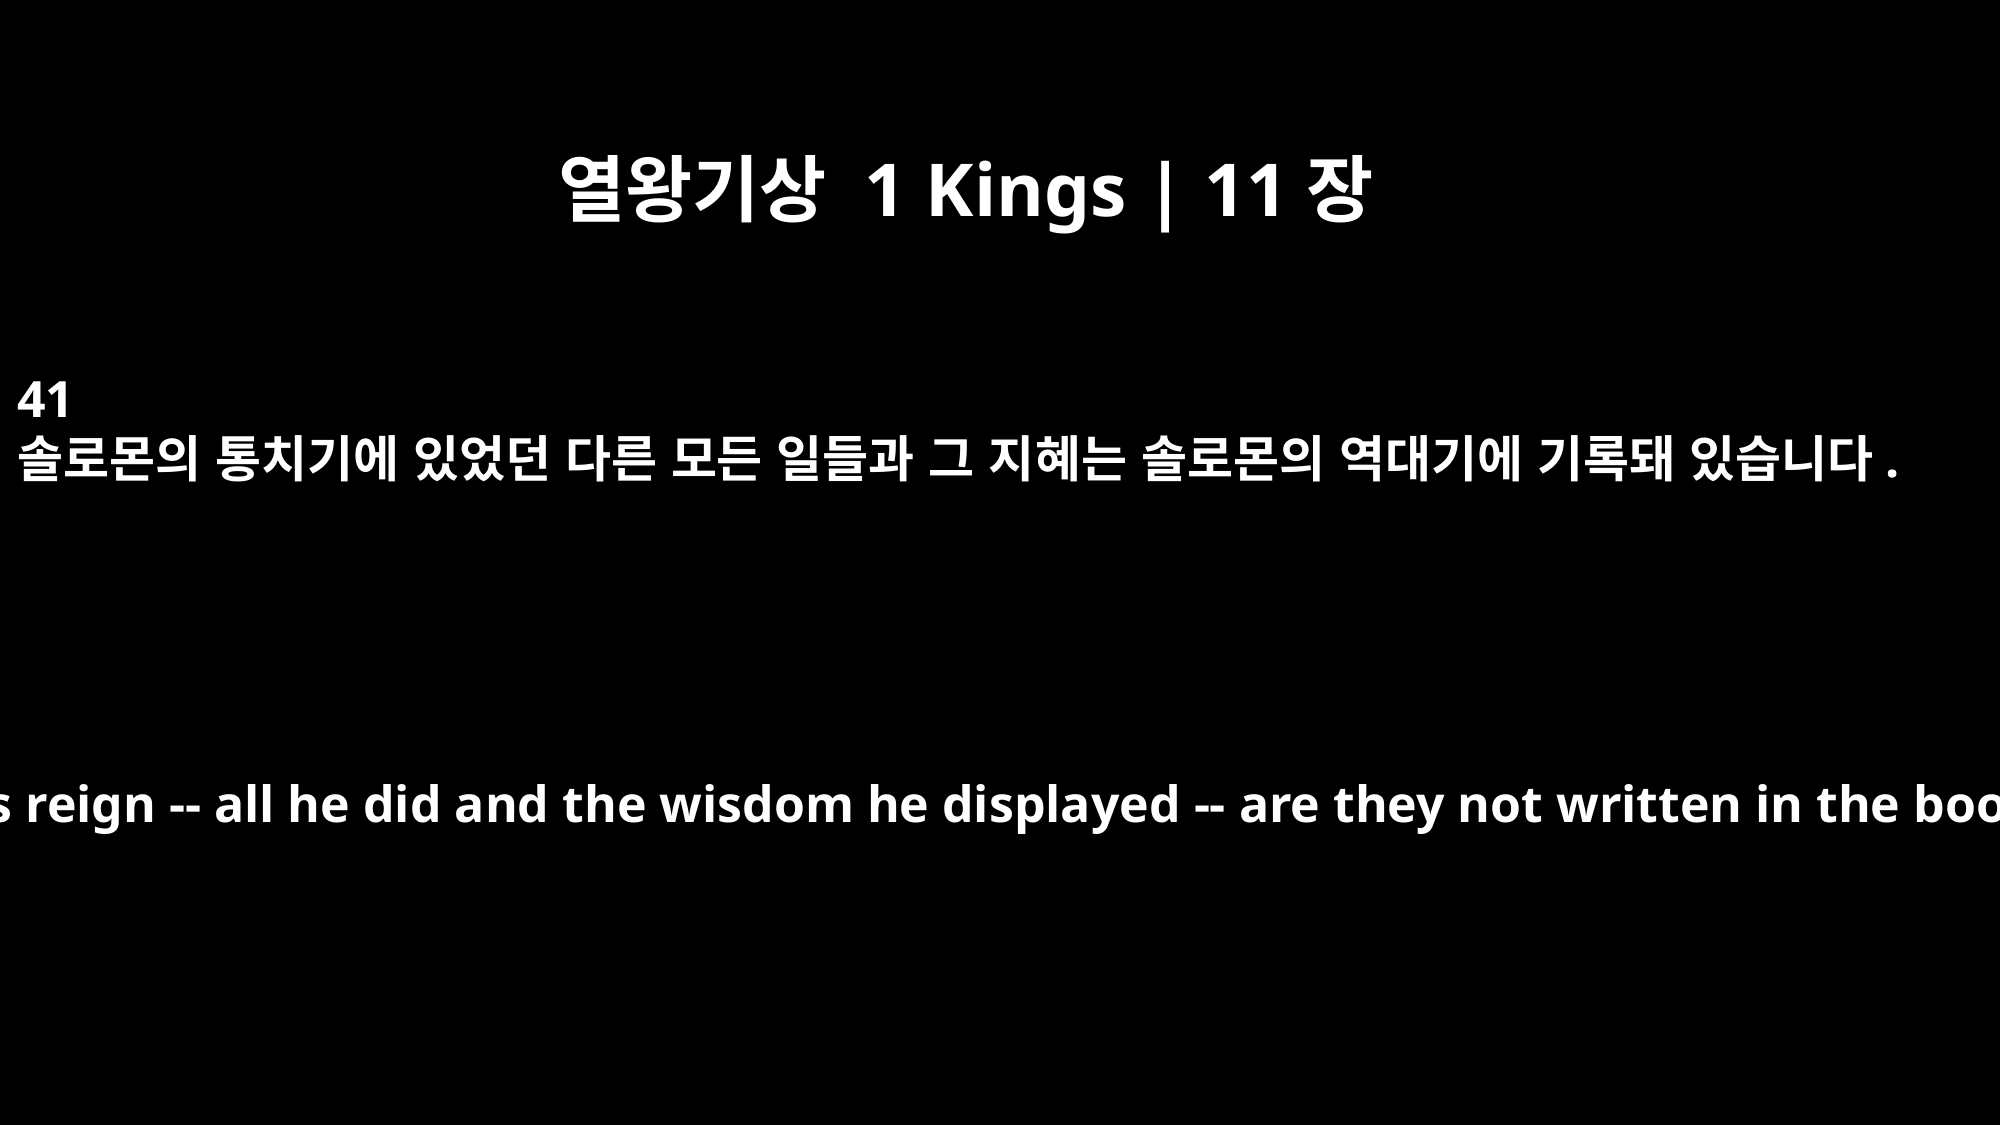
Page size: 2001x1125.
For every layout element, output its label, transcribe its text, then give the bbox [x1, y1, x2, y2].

text_box As for the other events of Solomon's reign -- all he did and the wisdom he displayed -- are they not written in the book of the annals of Solomon? [0, 764, 2000, 840]
text_box 41 솔로몬의 통치기에 있었던 다른 모든 일들과 그 지혜는 솔로몬의 역대기에 기록돼 있습니다. [2, 359, 1915, 495]
text_box 열왕기상 1 Kings | 11장 [543, 136, 1389, 239]
